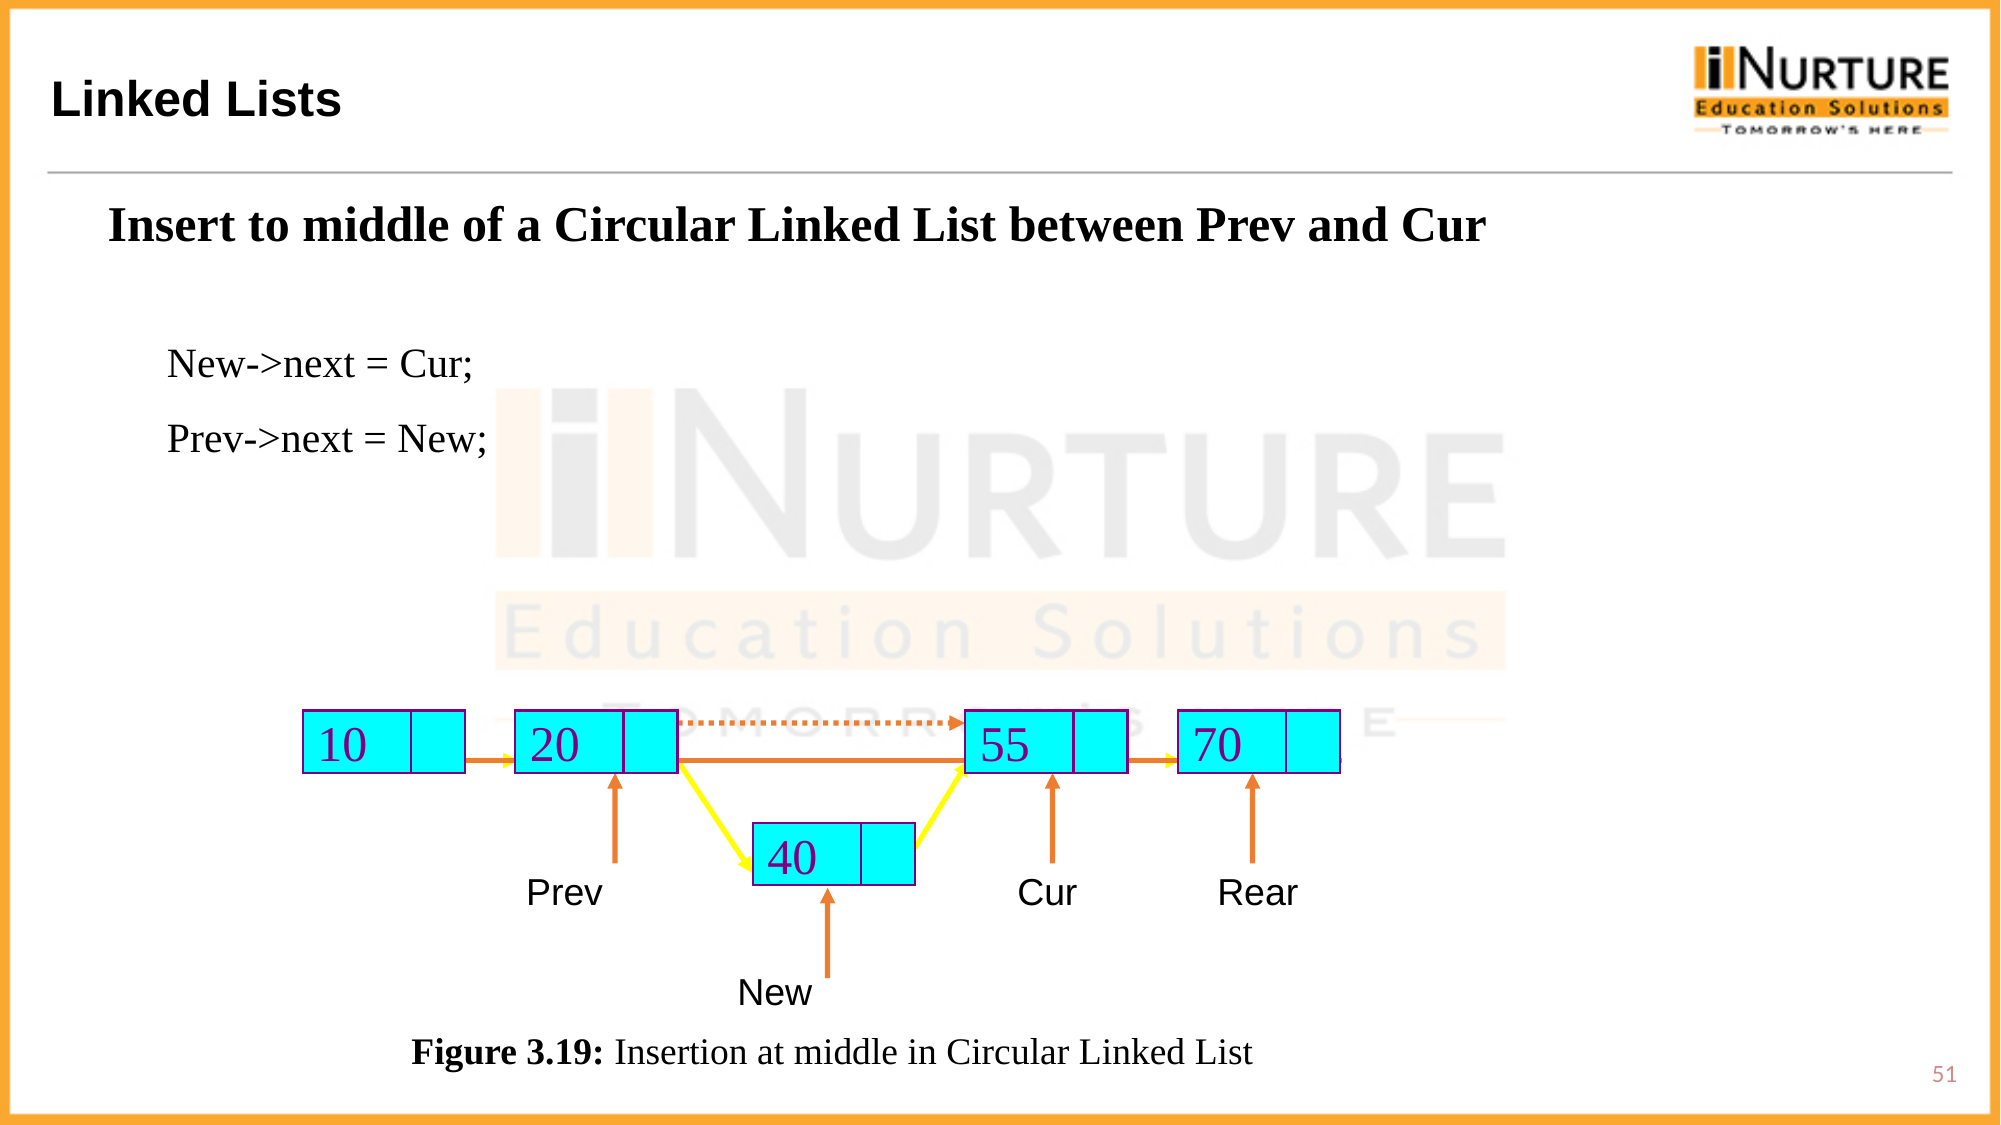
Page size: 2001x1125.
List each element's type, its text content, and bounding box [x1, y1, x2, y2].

text_box Insert to middle of a Circular Linked List between Prev and Cur New->next = Cur; Prev->next = New; [33, 183, 1937, 469]
text_box Linked Lists [33, 59, 1716, 134]
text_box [302, 710, 1391, 1021]
picture [0, 0, 2001, 1125]
slide_number 51 [1901, 1042, 1973, 1103]
text_box Figure 3.19: Insertion at middle in Circular Linked List [276, 1019, 1389, 1079]
